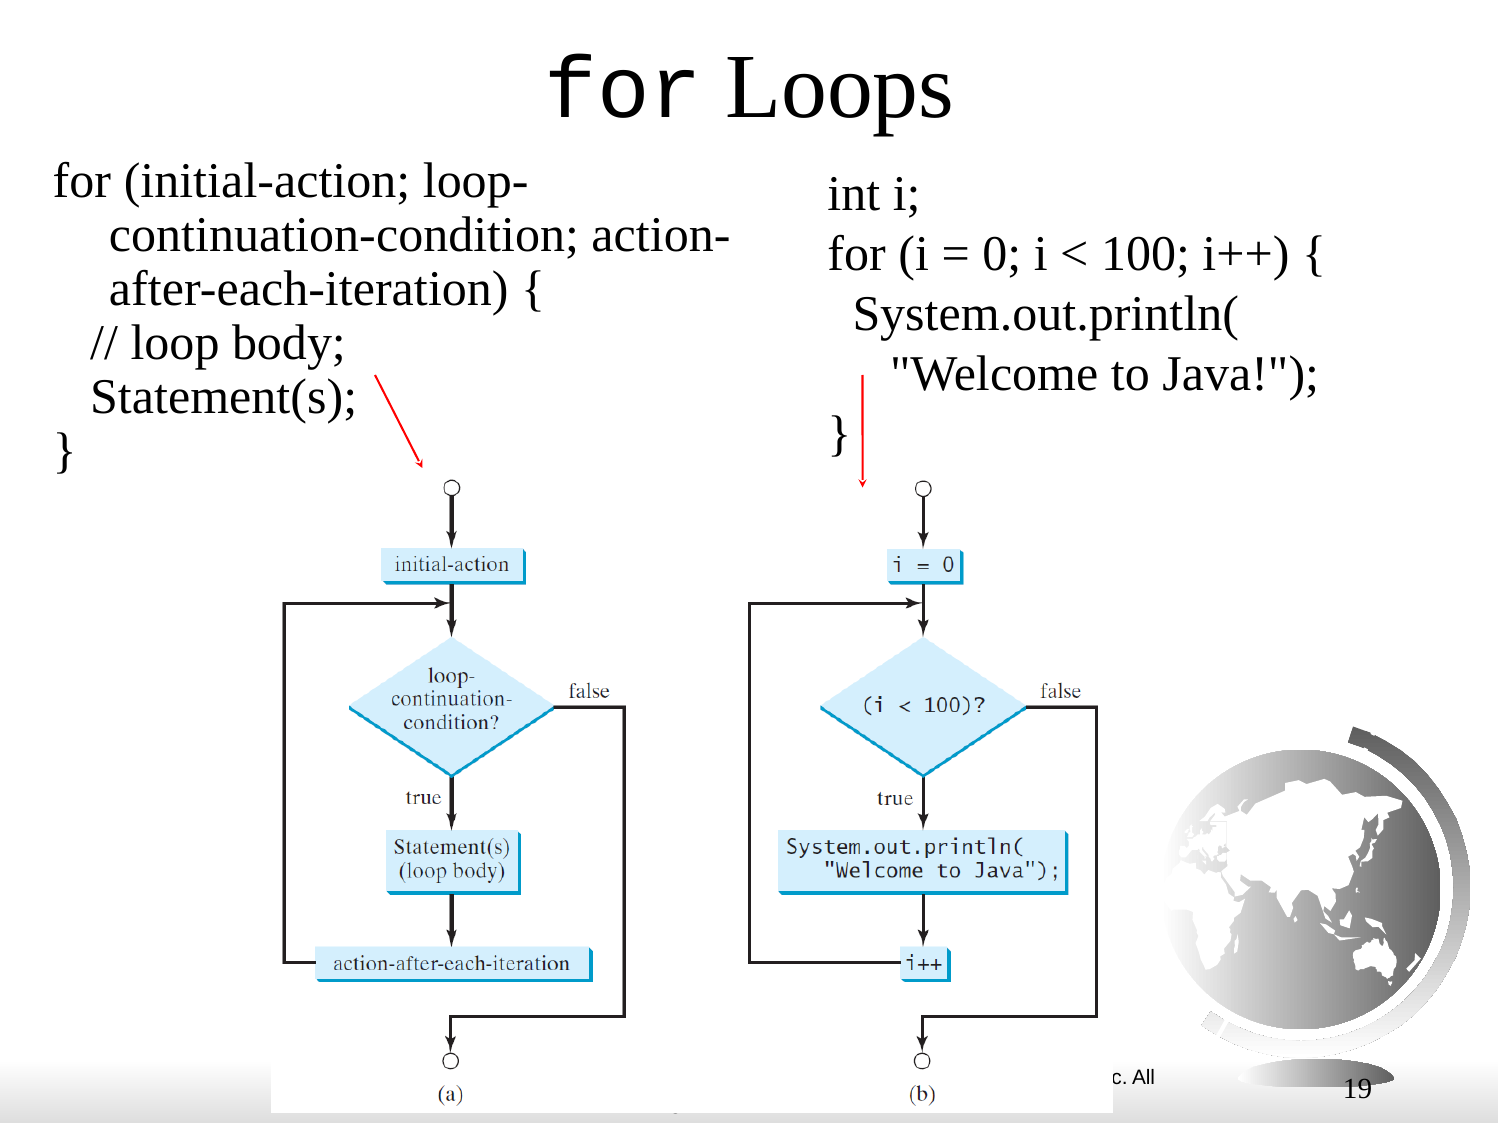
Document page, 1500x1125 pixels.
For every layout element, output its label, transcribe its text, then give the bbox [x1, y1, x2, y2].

title for Loops [112, 24, 1388, 138]
text_box [374, 374, 423, 465]
text_box int i; for (i = 0; i < 100; i++) { System.out.println( "Welcome to Java!"); } [812, 318, 1463, 478]
slide_number 19 [1074, 1049, 1388, 1125]
picture [271, 465, 1113, 1113]
text_box int i; for (i = 0; i < 100; i++) { System.out.println( "Welcome to Java!"); } [812, 152, 1463, 317]
list for (initial-action; loop-continuation-condition; action-after-each-iteration) { // loop body; Statement(s); } [37, 146, 776, 488]
